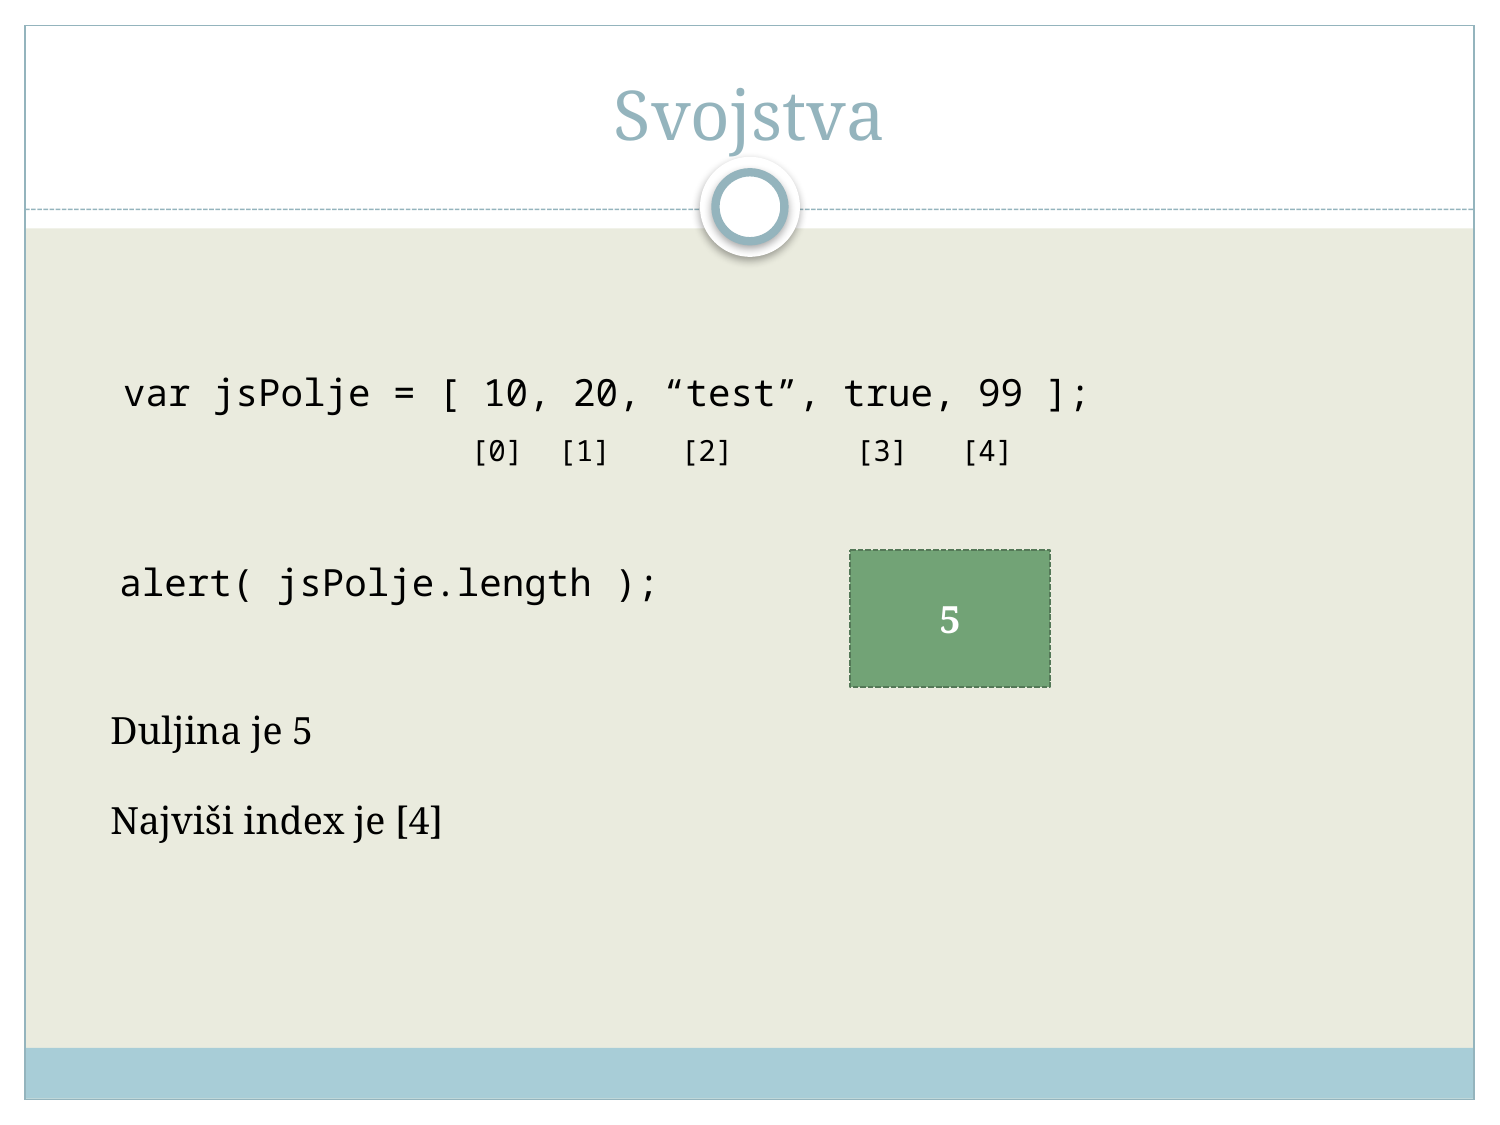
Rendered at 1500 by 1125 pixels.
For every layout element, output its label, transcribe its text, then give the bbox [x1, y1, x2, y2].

title Svojstva [49, 37, 1450, 162]
text_box Duljina je 5 Najviši index je [4] [95, 699, 459, 850]
text_box 5 [849, 549, 1051, 688]
text_box var jsPolje = [ 10, 20, “test”, true, 99 ]; [108, 361, 1106, 422]
text_box [0] [1] [2] [3] [4] [456, 424, 1029, 475]
text_box alert( jsPolje.length ); [104, 551, 675, 612]
